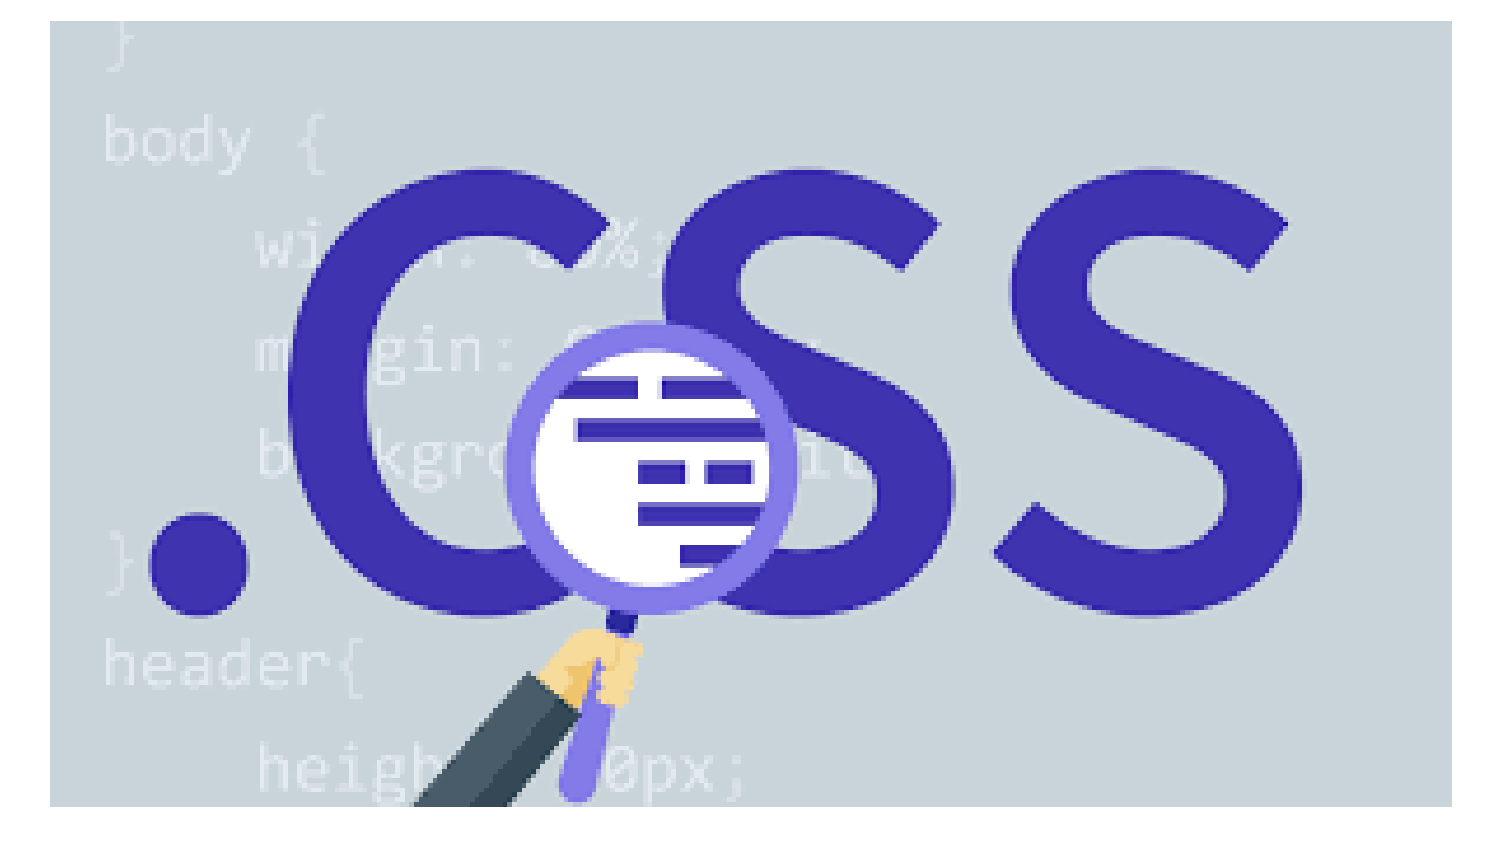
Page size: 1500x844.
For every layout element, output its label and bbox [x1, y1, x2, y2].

picture [49, 21, 1453, 808]
